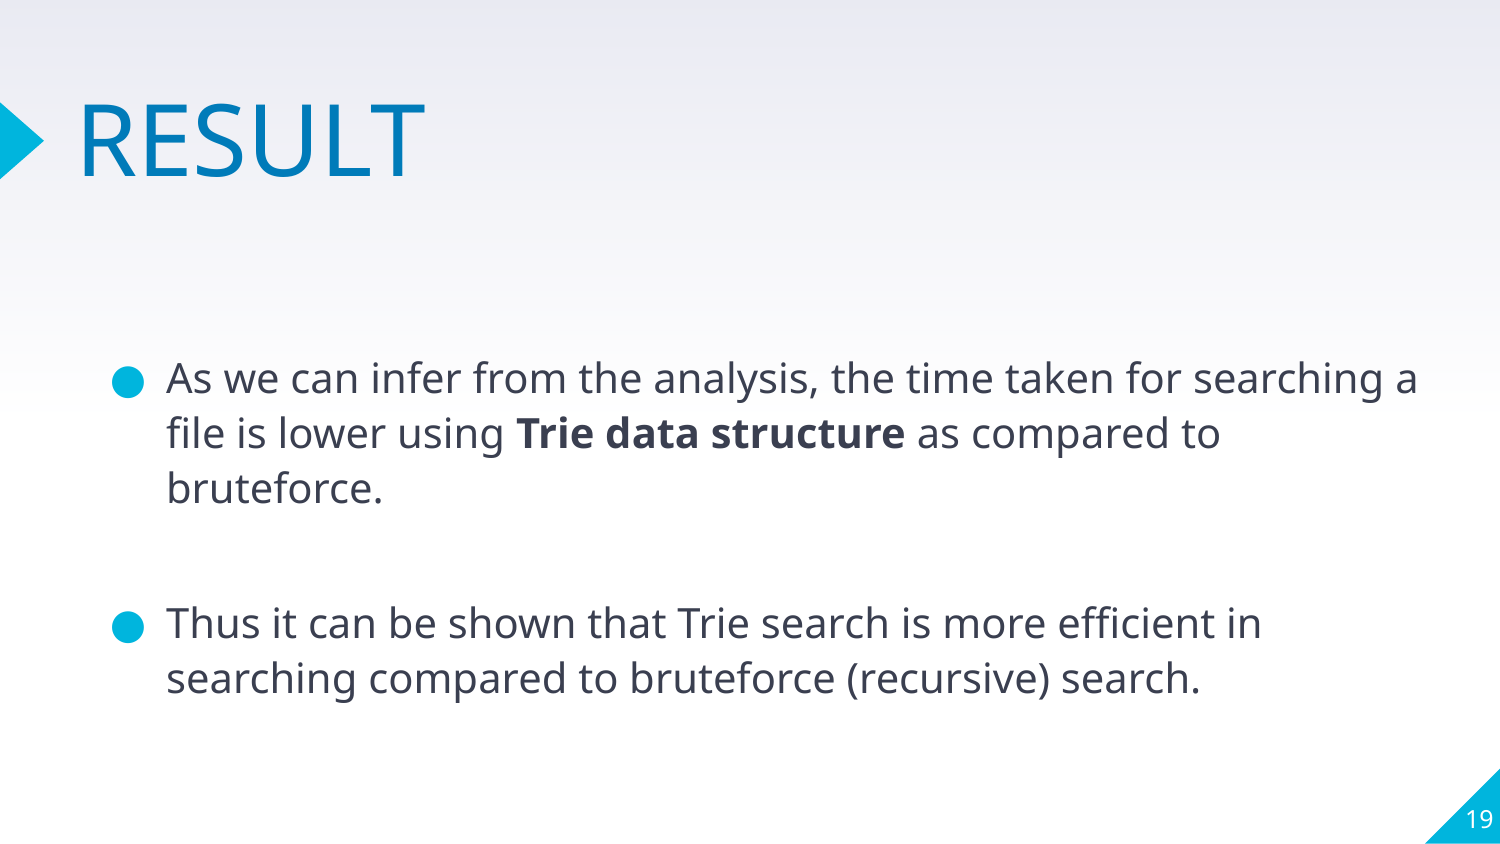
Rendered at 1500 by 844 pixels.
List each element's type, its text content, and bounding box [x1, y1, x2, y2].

list As we can infer from the analysis, the time taken for searching a file is lower using Trie data structure as compared to bruteforce. Thus it can be shown that Trie search is more efficient in searching compared to bruteforce (recursive) search. [91, 347, 1435, 723]
title RESULT [75, 99, 1001, 277]
slide_number ‹#› [1418, 760, 1494, 838]
